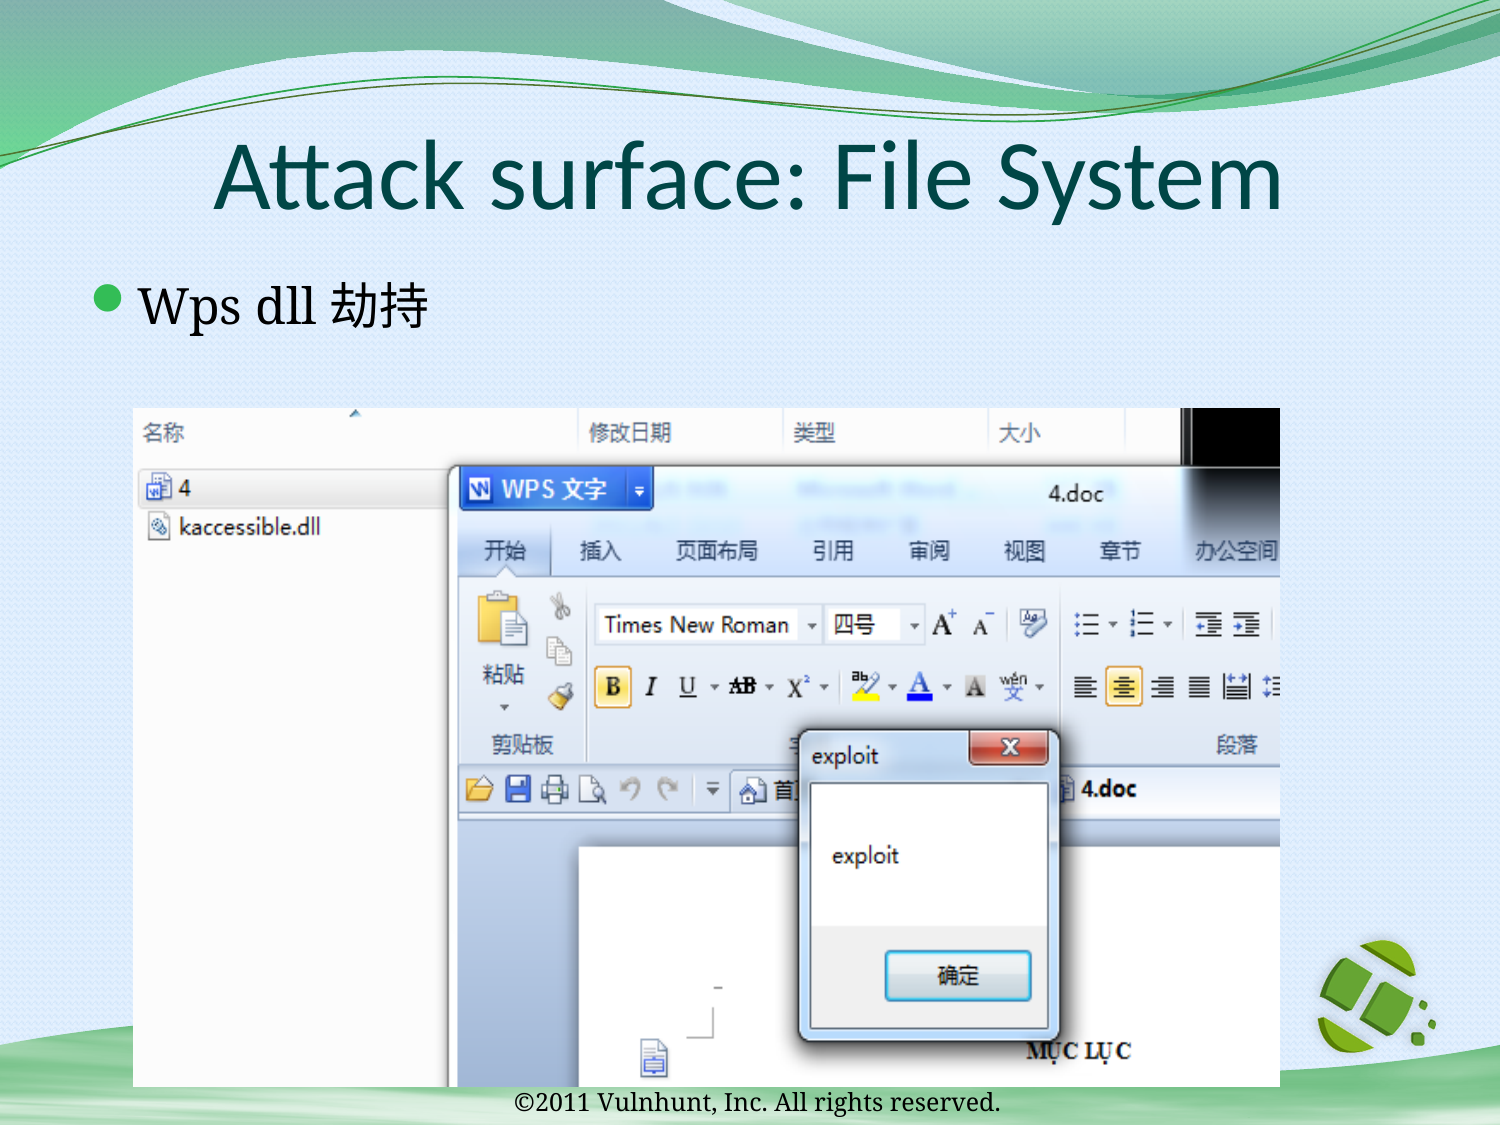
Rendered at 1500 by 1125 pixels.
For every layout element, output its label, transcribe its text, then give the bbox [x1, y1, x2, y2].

list Wps dll劫持 [75, 267, 1425, 1012]
picture [1317, 940, 1436, 1053]
picture [133, 408, 1280, 1087]
title Attack surface: File System [75, 101, 1425, 230]
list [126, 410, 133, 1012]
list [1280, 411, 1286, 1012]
